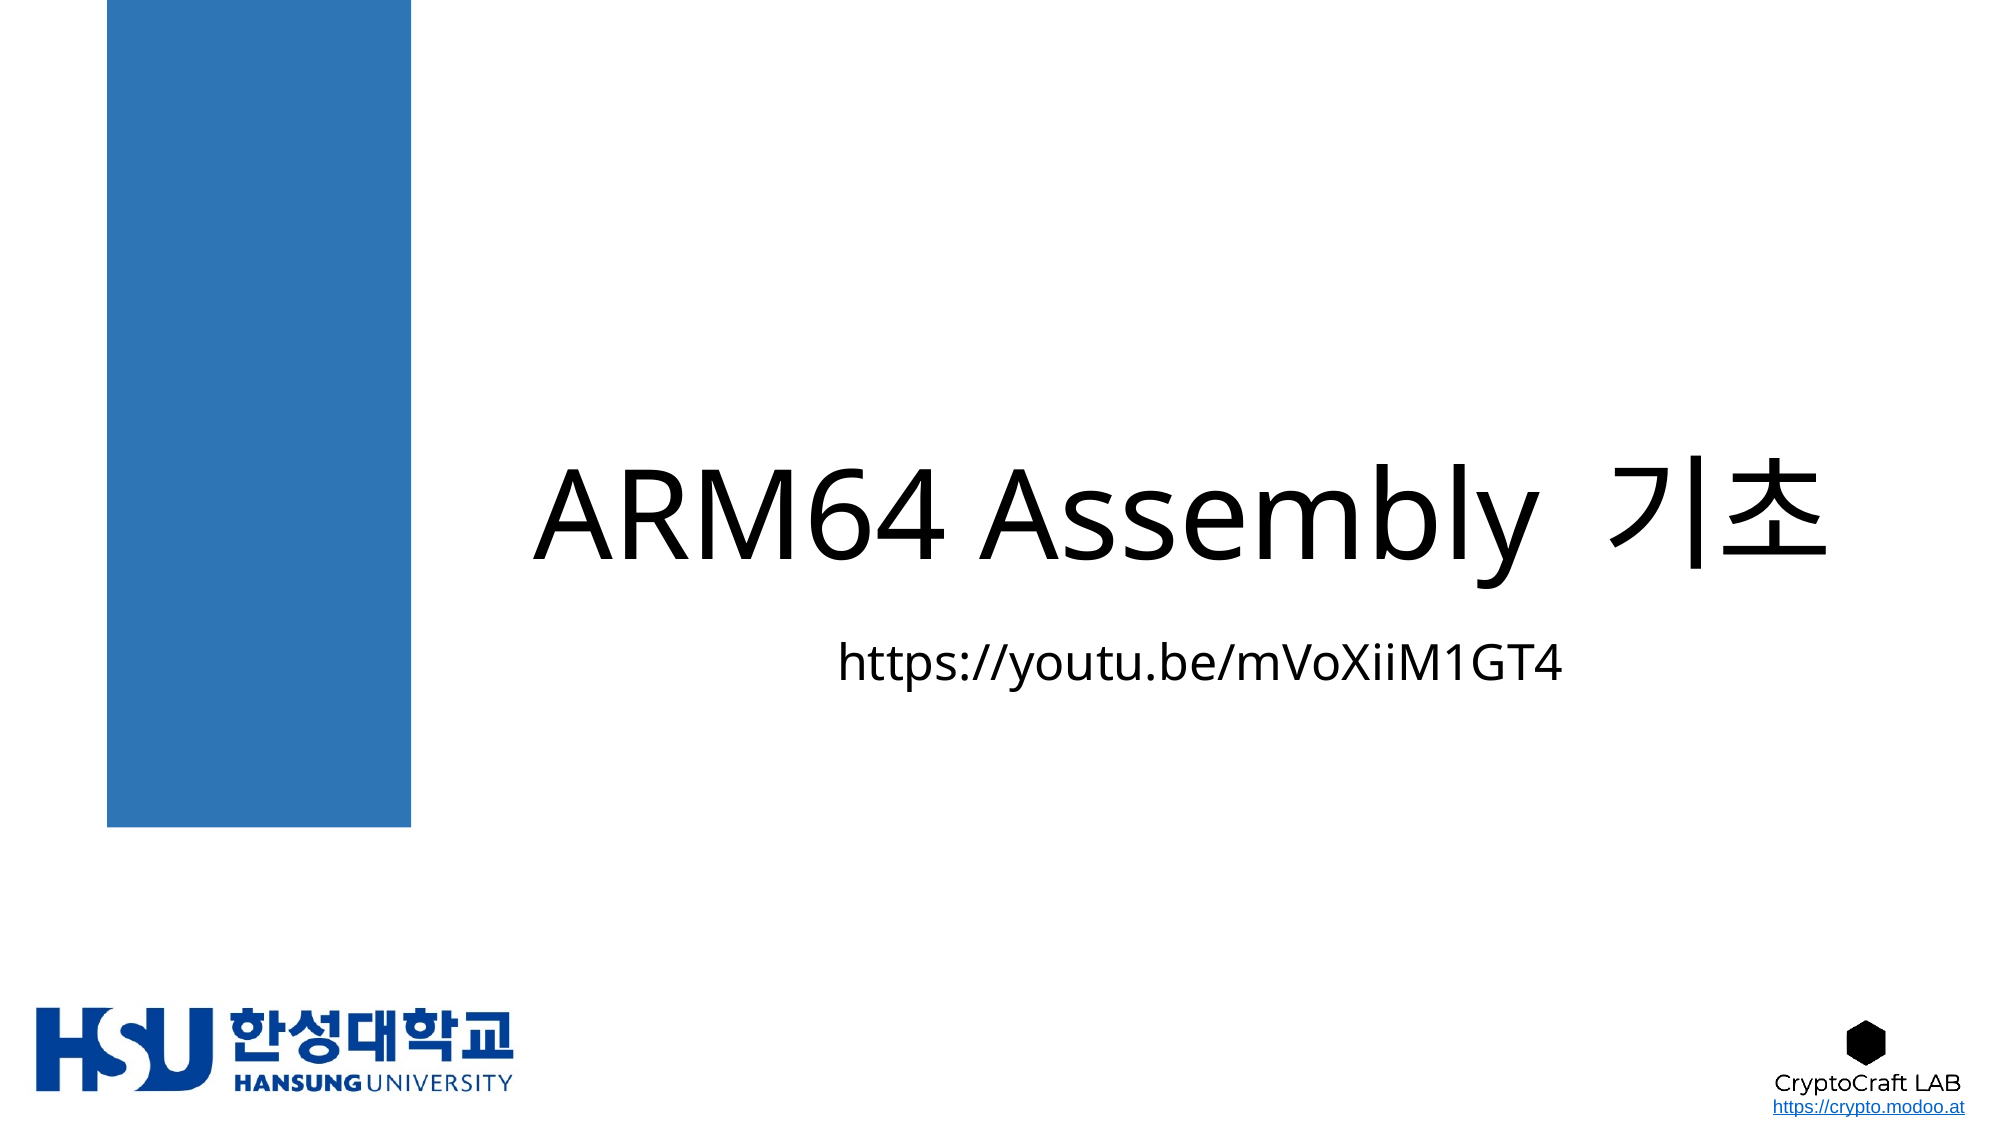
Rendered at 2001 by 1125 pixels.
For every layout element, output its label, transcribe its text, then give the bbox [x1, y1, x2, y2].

picture [1760, 1005, 1976, 1111]
picture [27, 997, 524, 1103]
title ARM64 Assembly 기초 [511, 200, 1890, 593]
subtitle https://youtu.be/mVoXiiM1GT4 [511, 622, 1890, 895]
